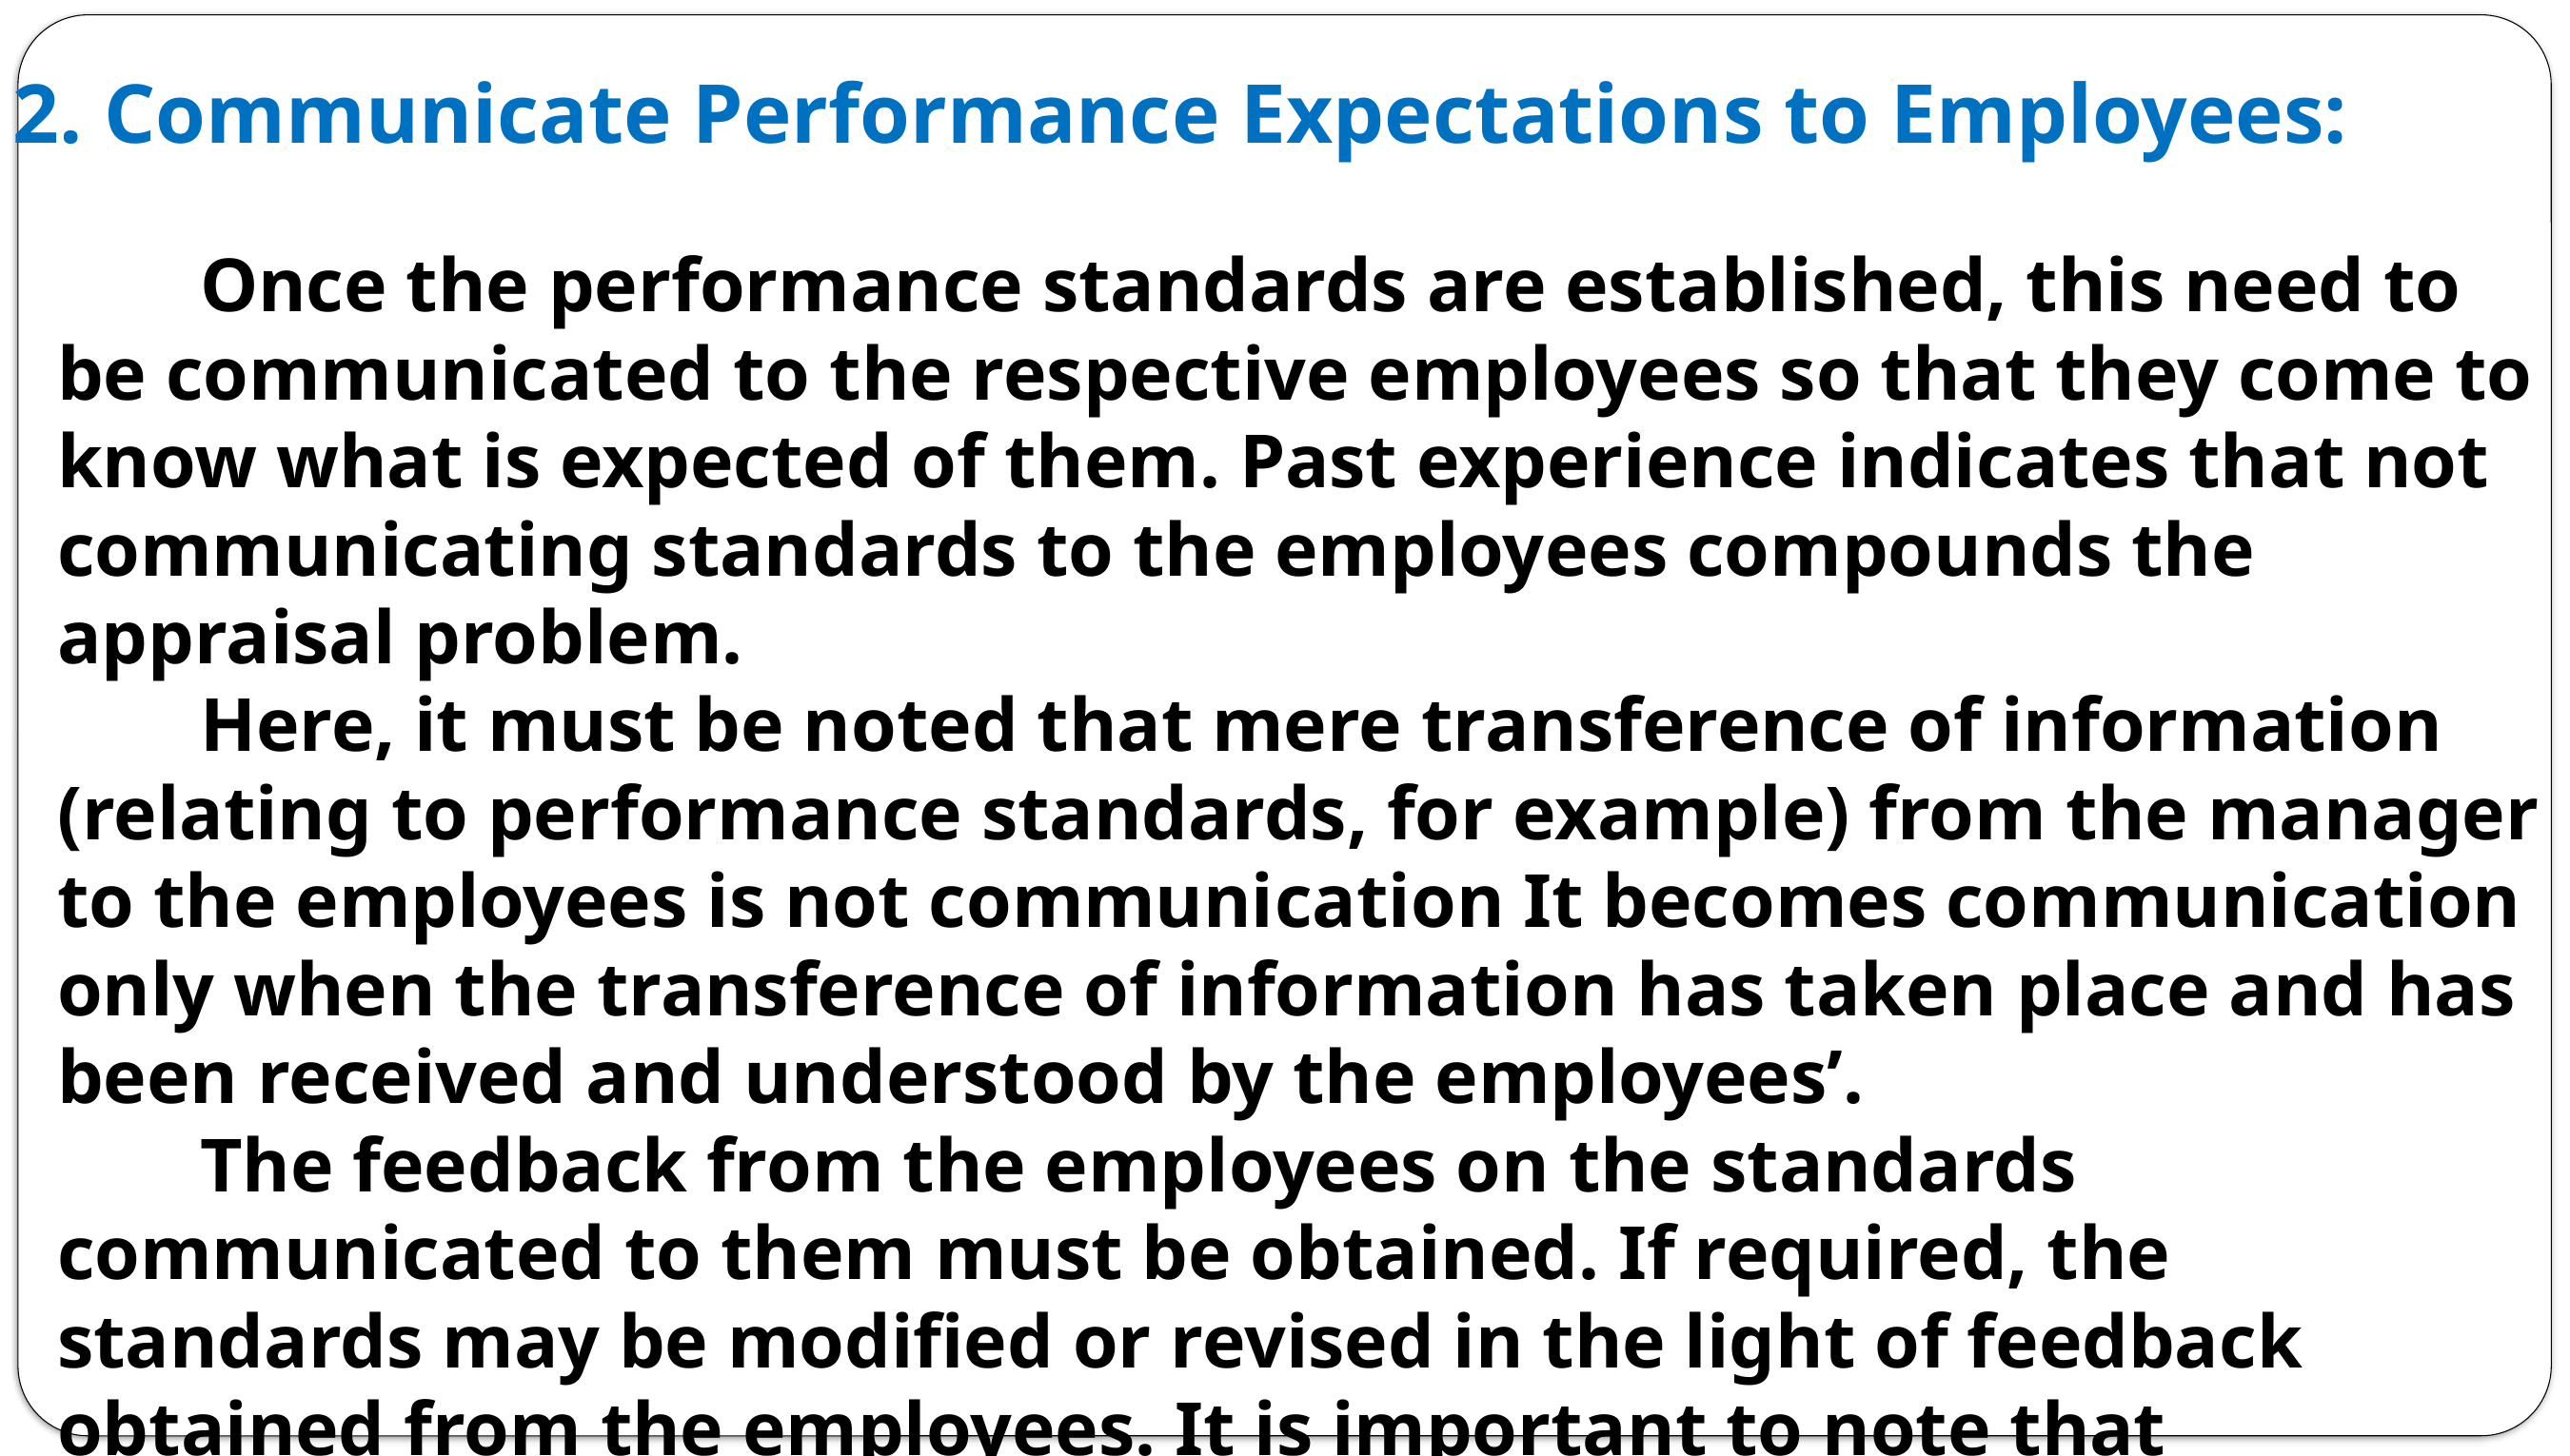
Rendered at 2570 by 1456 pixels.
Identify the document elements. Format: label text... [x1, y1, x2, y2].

text_box 2. Communicate Performance Expectations to Employees: [0, 54, 2516, 167]
text_box Once the performance standards are established, this need to be communicated to the respective employees so that they come to know what is expected of them. Past experience indicates that not communicating standards to the employ­ees compounds the appraisal problem. Here, it must be noted that mere transference of information (relating to performance standards, for example) from the manager to the employees is not communi­cation It becomes communication only when the transference of information has taken place and has been received and understood by the employees’. The feedback from the employees on the standards communicated to them must be obtained. If required, the standards may be modified or revised in the light of feedback obtained from the employees. It is important to note that communica­tion is a two-way street. [44, 231, 2570, 1456]
